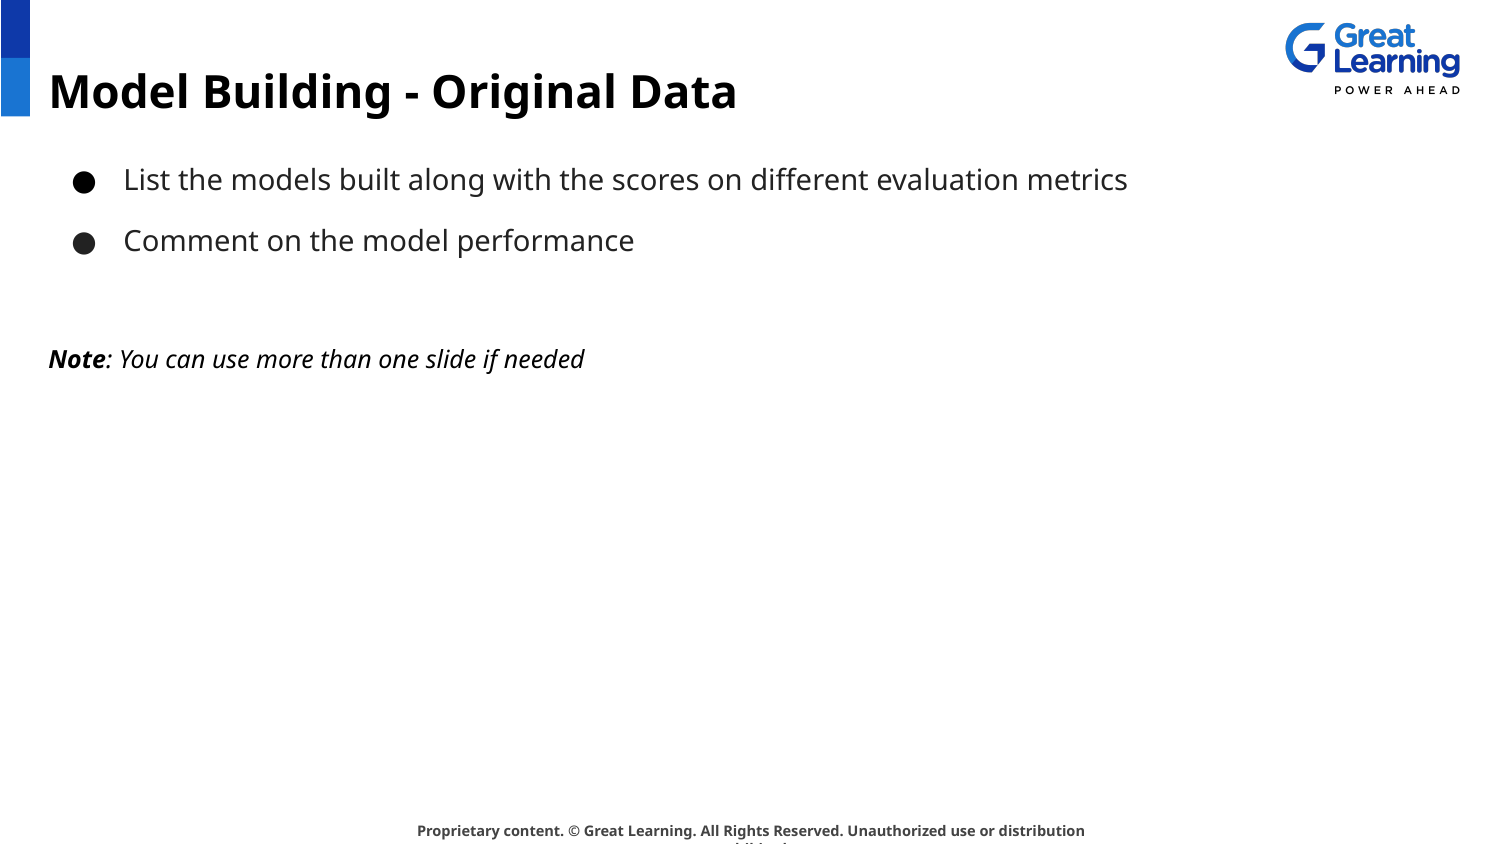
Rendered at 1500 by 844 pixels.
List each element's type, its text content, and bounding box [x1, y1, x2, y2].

list List the models built along with the scores on different evaluation metrics Comment on the model performance Note: You can use more than one slide if needed [33, 141, 1449, 750]
title Model Building - Original Data [33, 47, 1431, 141]
picture [1258, 11, 1487, 106]
